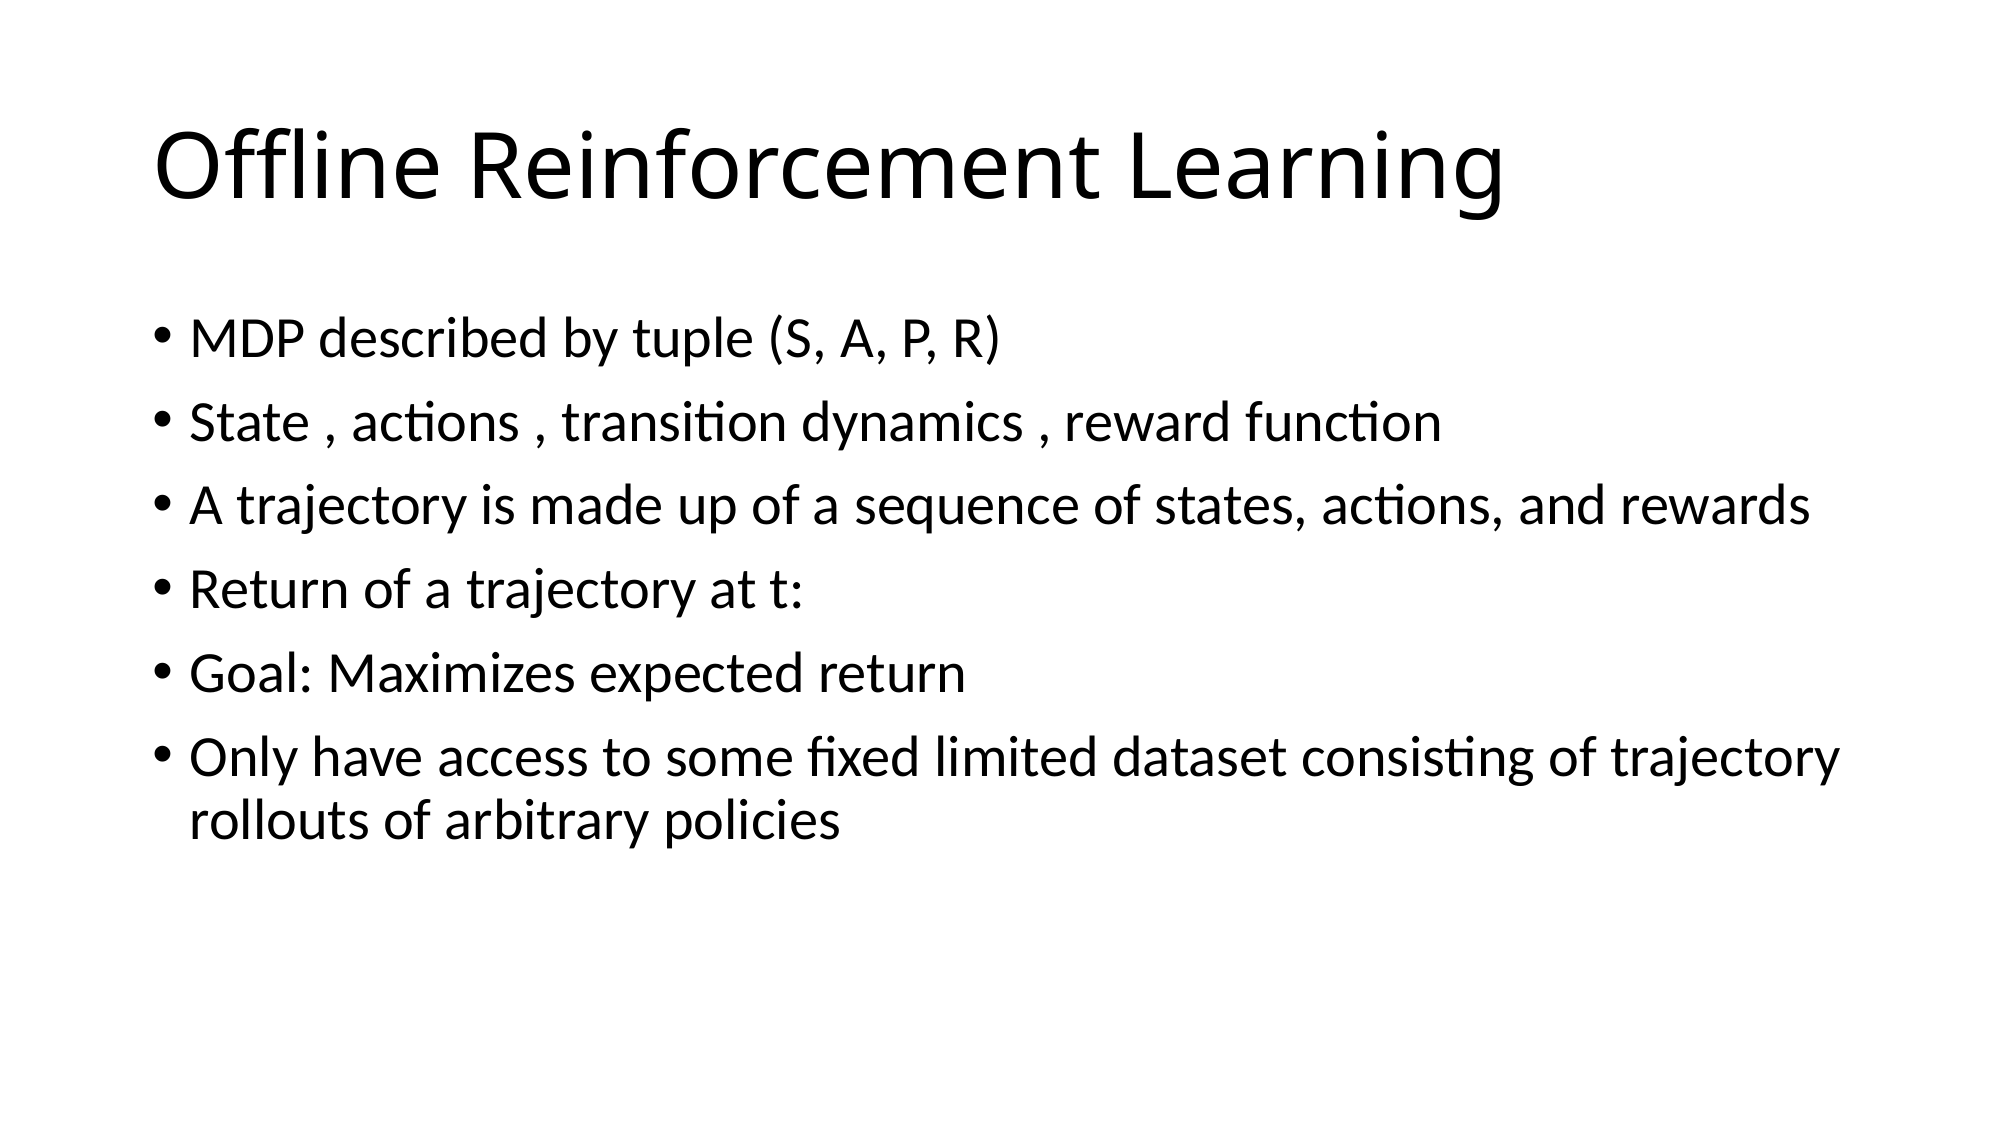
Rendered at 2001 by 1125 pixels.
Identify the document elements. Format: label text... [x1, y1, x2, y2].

title Offline Reinforcement Learning [137, 59, 1863, 278]
